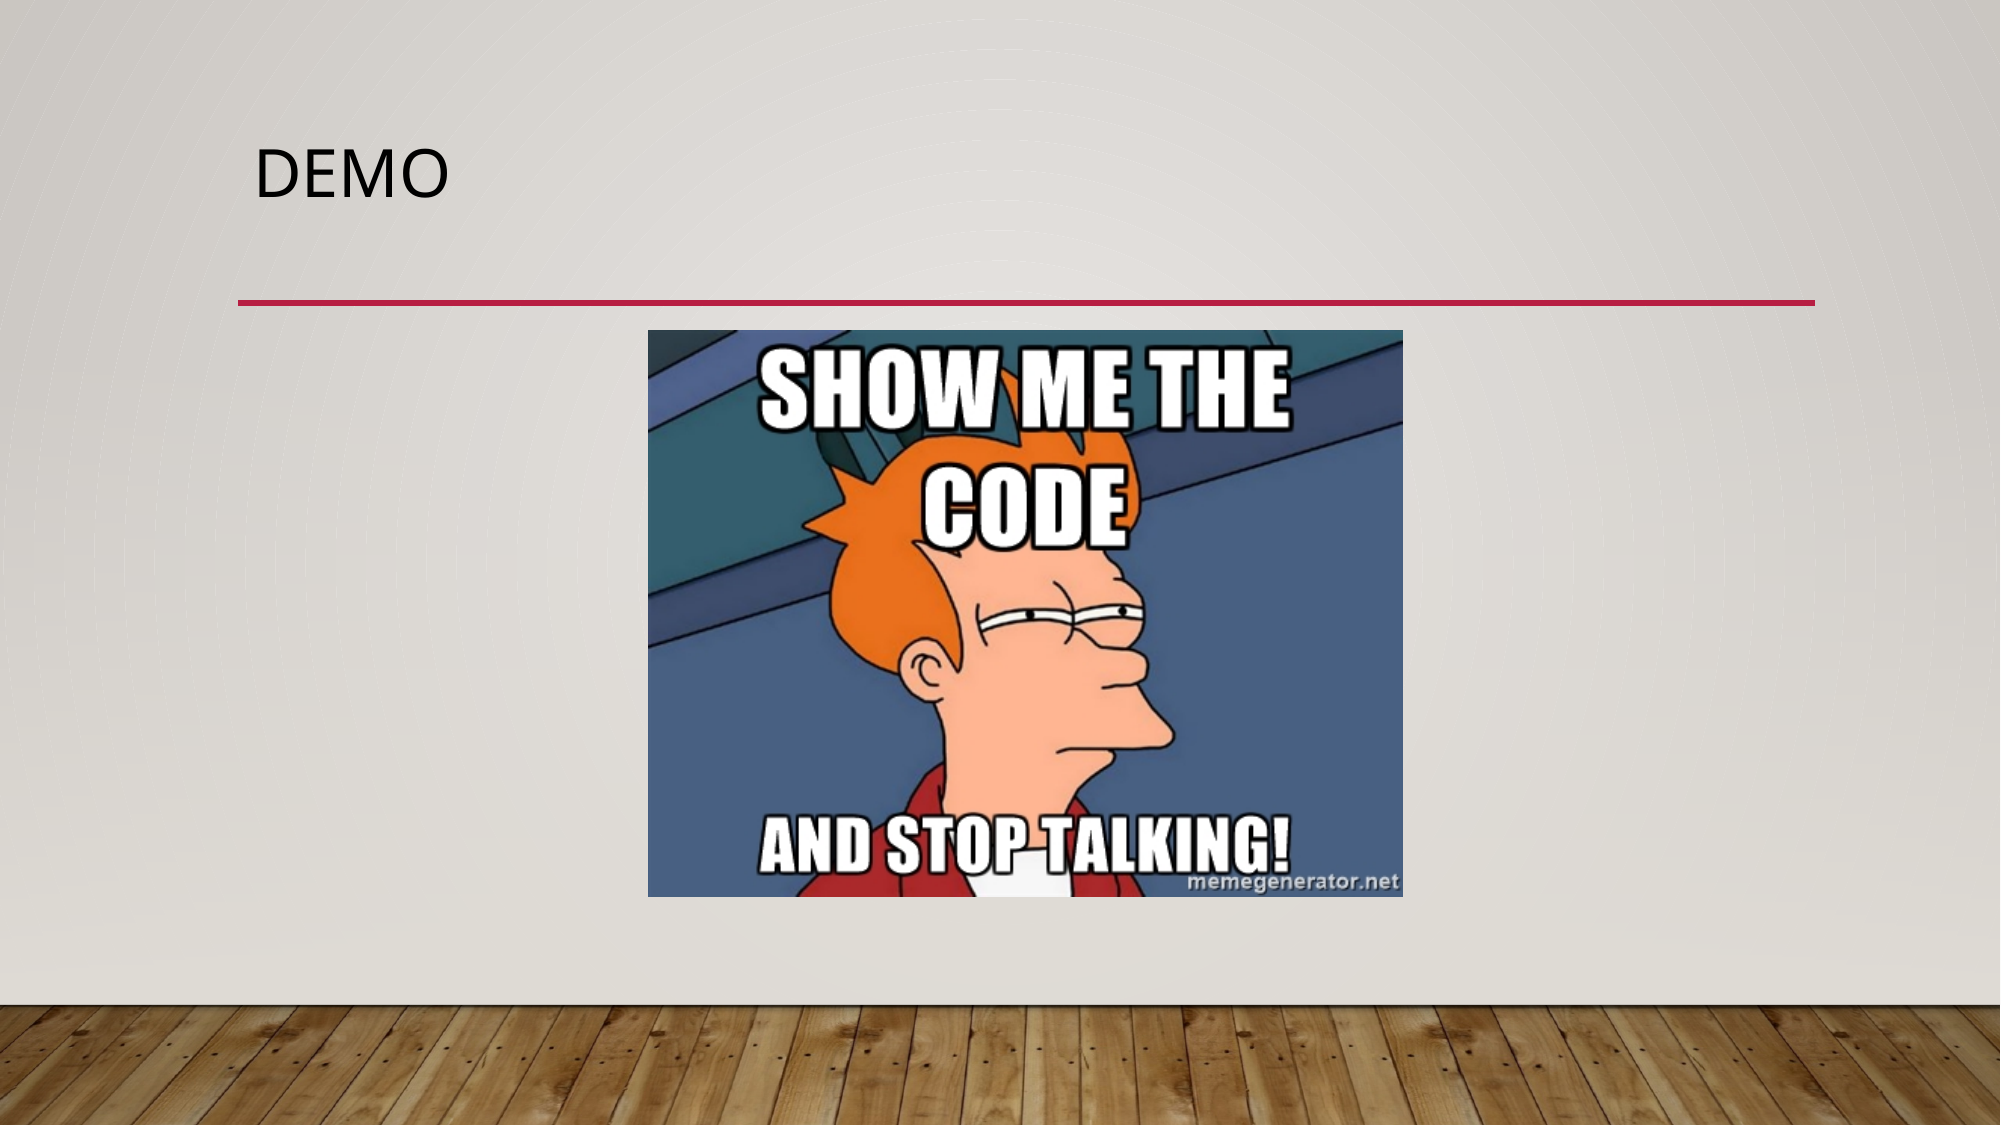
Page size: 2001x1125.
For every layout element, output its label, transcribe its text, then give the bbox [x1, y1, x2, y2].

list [648, 330, 1404, 897]
title Demo [238, 131, 1814, 305]
picture [0, 1005, 2000, 1125]
